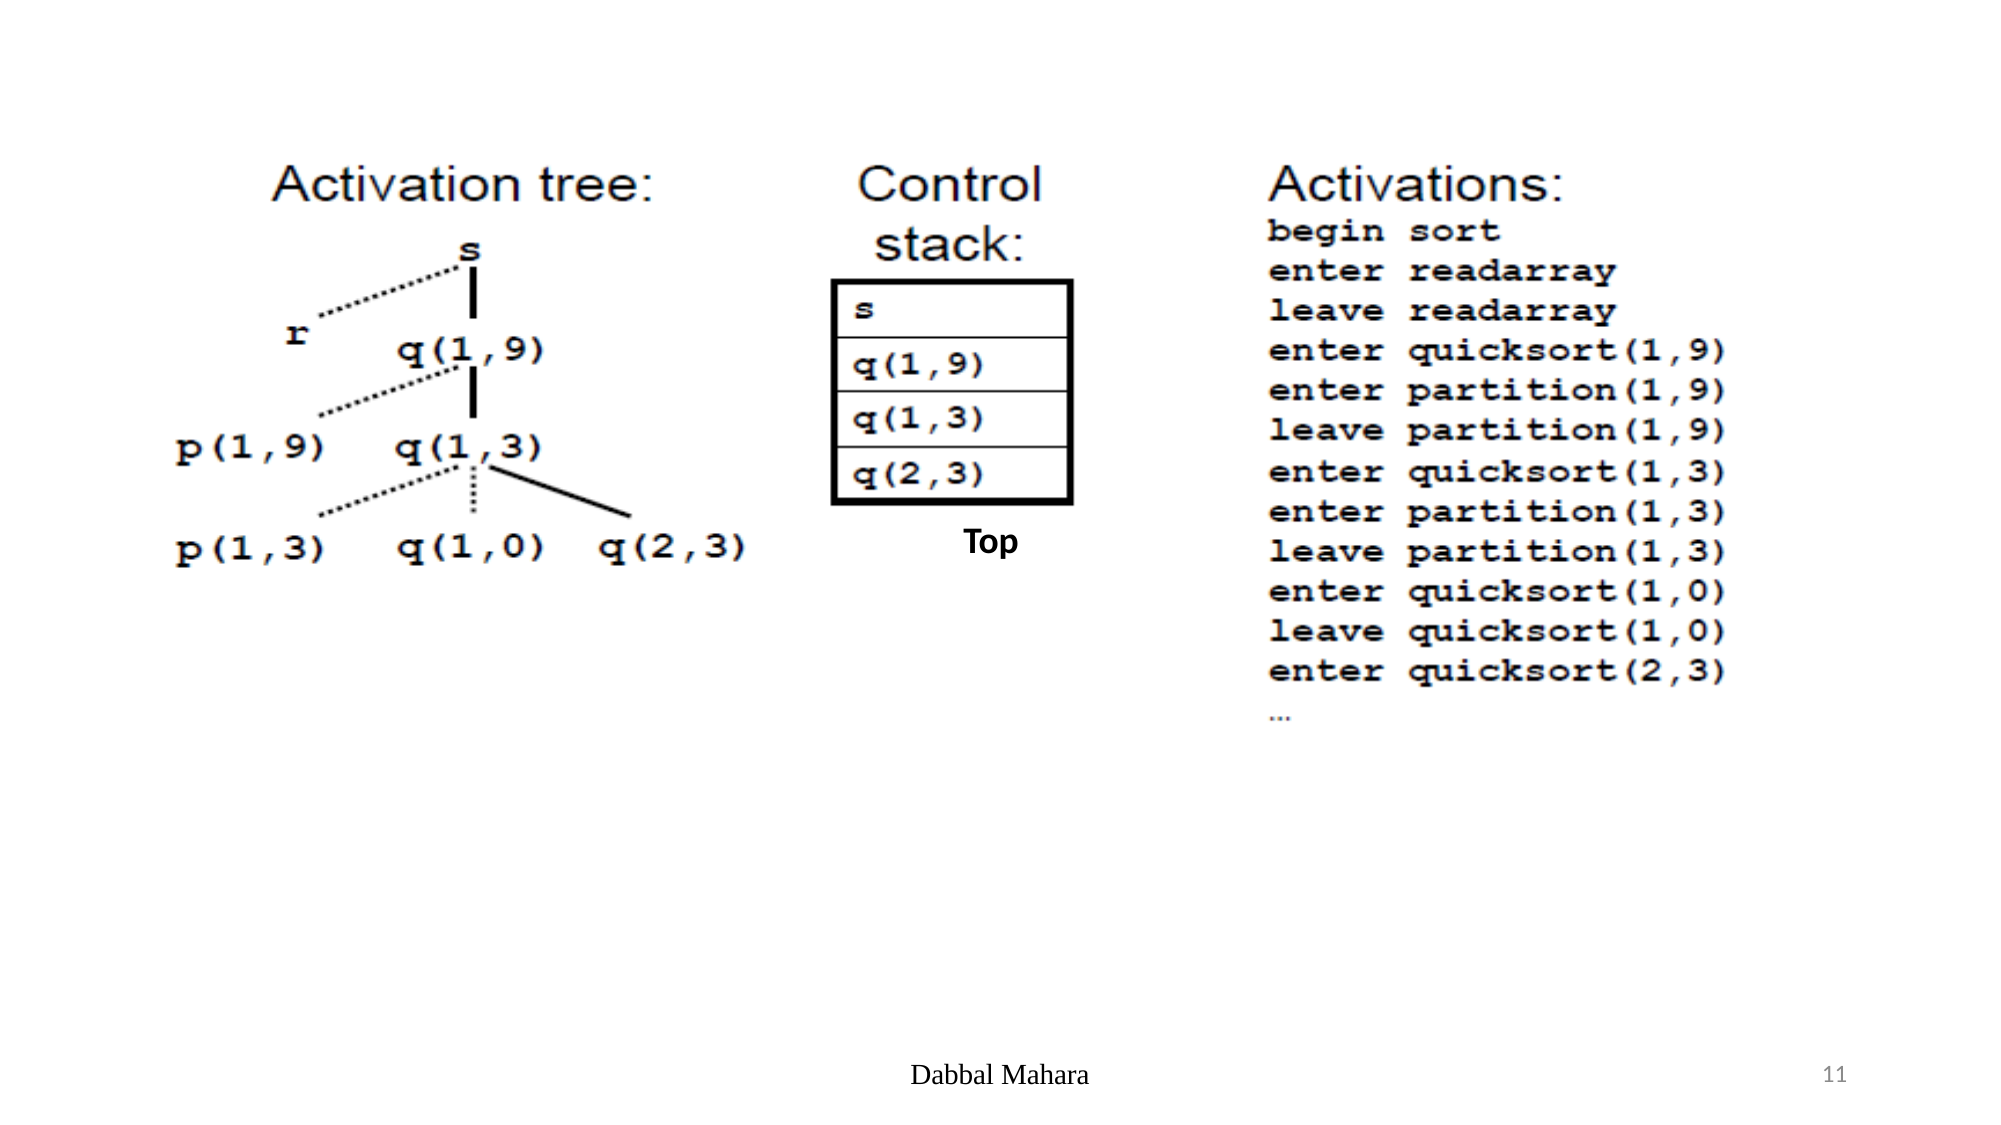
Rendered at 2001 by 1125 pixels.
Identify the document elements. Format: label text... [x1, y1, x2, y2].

slide_number 11 [1412, 1042, 1863, 1103]
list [156, 143, 1741, 726]
footer Dabbal Mahara [662, 1042, 1338, 1103]
